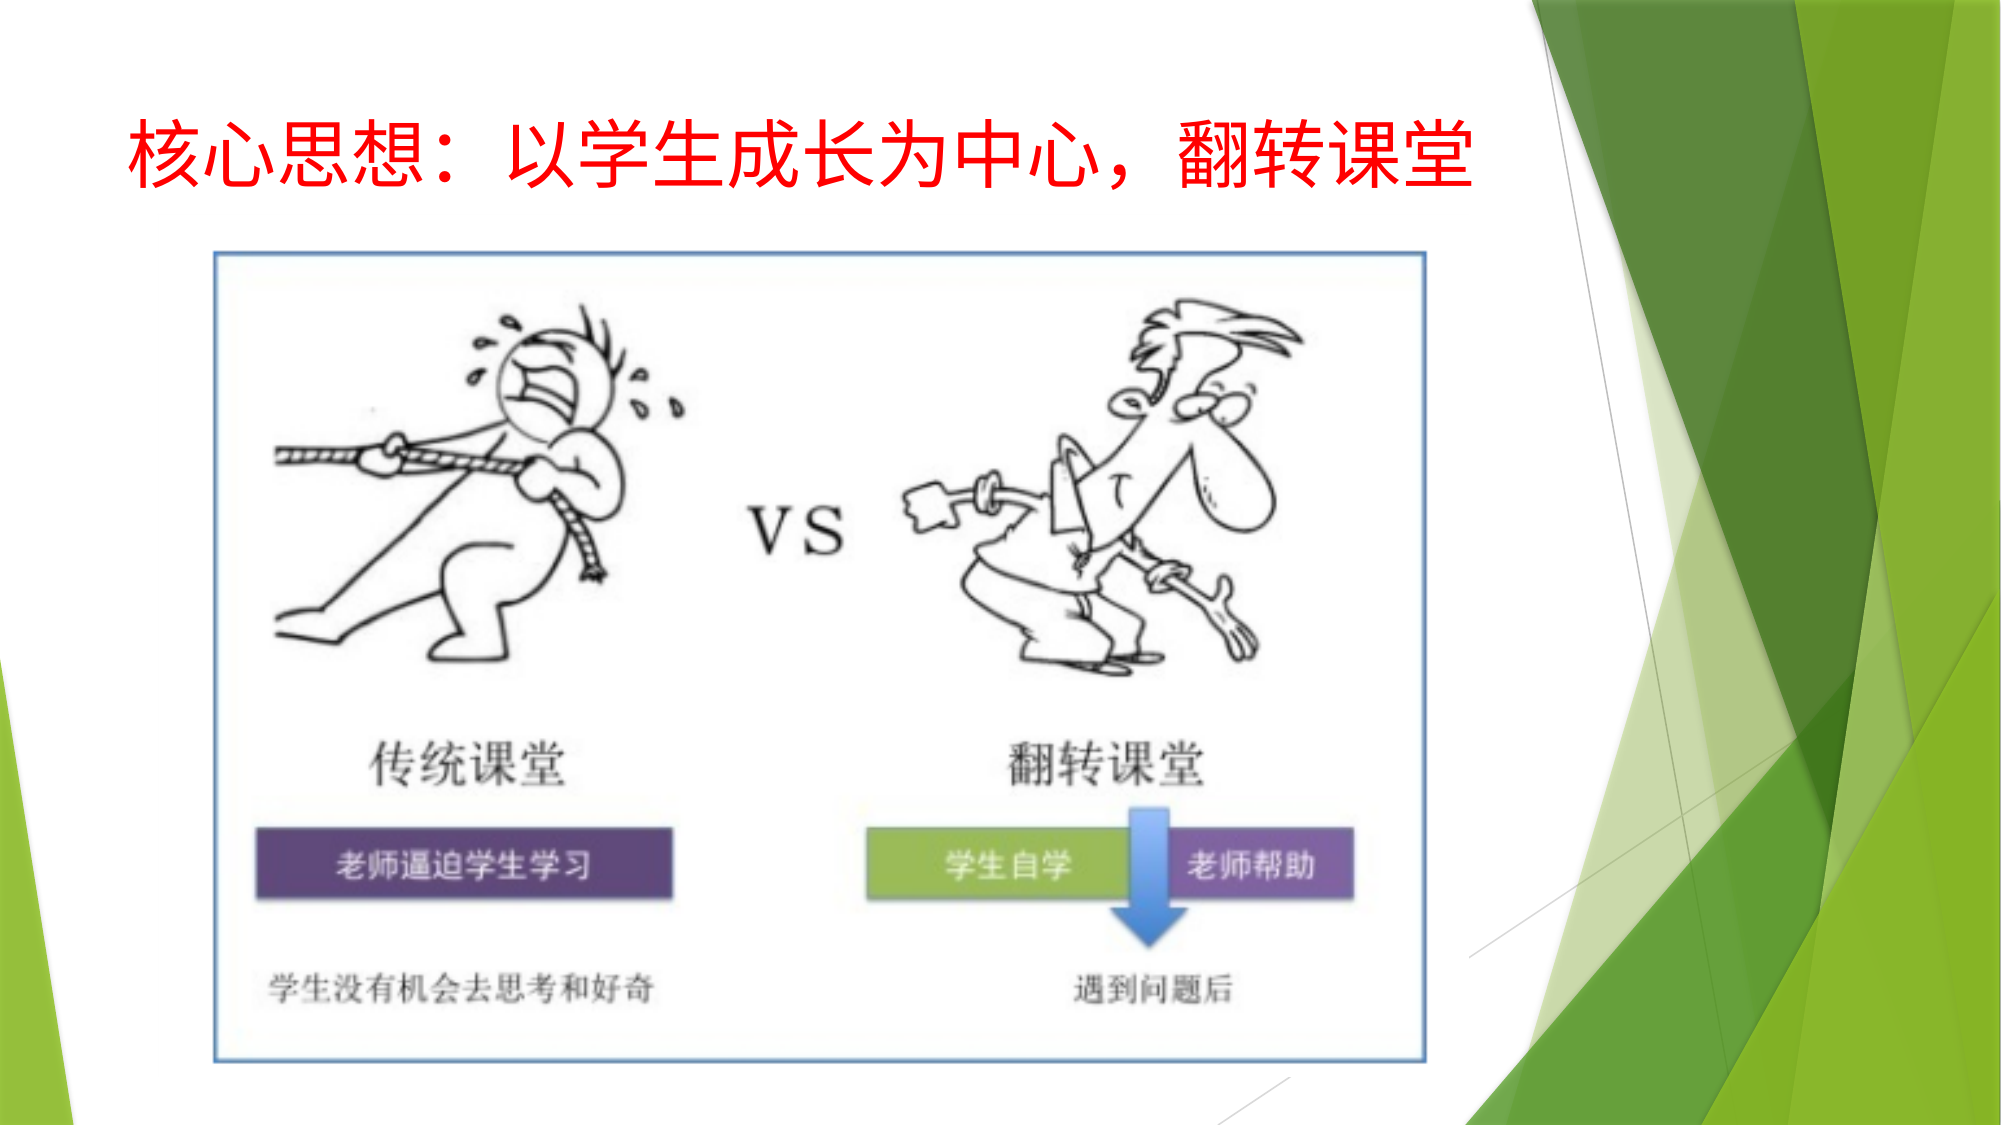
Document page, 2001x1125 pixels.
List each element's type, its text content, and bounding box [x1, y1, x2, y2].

title 核心思想：以学生成长为中心，翻转课堂 [111, 99, 1522, 317]
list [156, 212, 1469, 1077]
